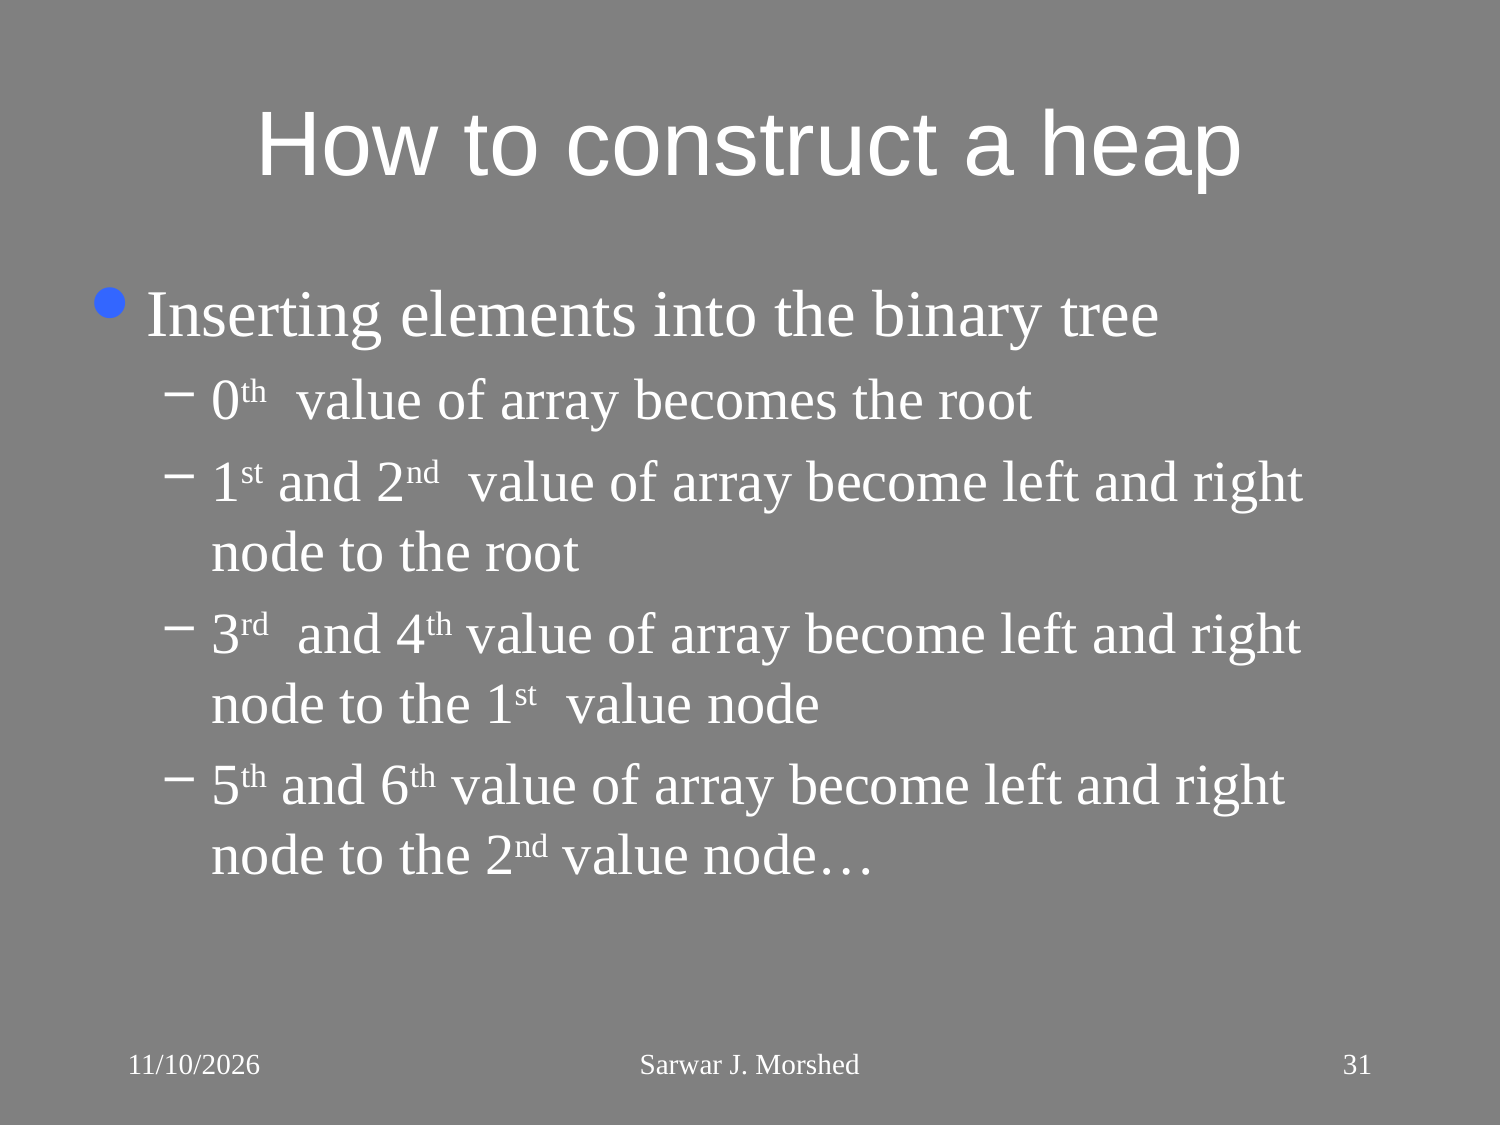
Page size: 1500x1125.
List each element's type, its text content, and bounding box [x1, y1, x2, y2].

title How to construct a heap [75, 45, 1425, 233]
text_box Inserting elements into the binary tree 0th value of array becomes the root 1st and 2nd value of array become left and right node to the root 3rd and 4th value of array become left and right node to the 1st value node 5th and 6th value of array become left and right node to the 2nd value node… [74, 262, 1425, 1005]
footer Sarwar J. Morshed [512, 1025, 988, 1100]
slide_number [112, 1025, 425, 1100]
slide_number 31 [1074, 1025, 1388, 1100]
